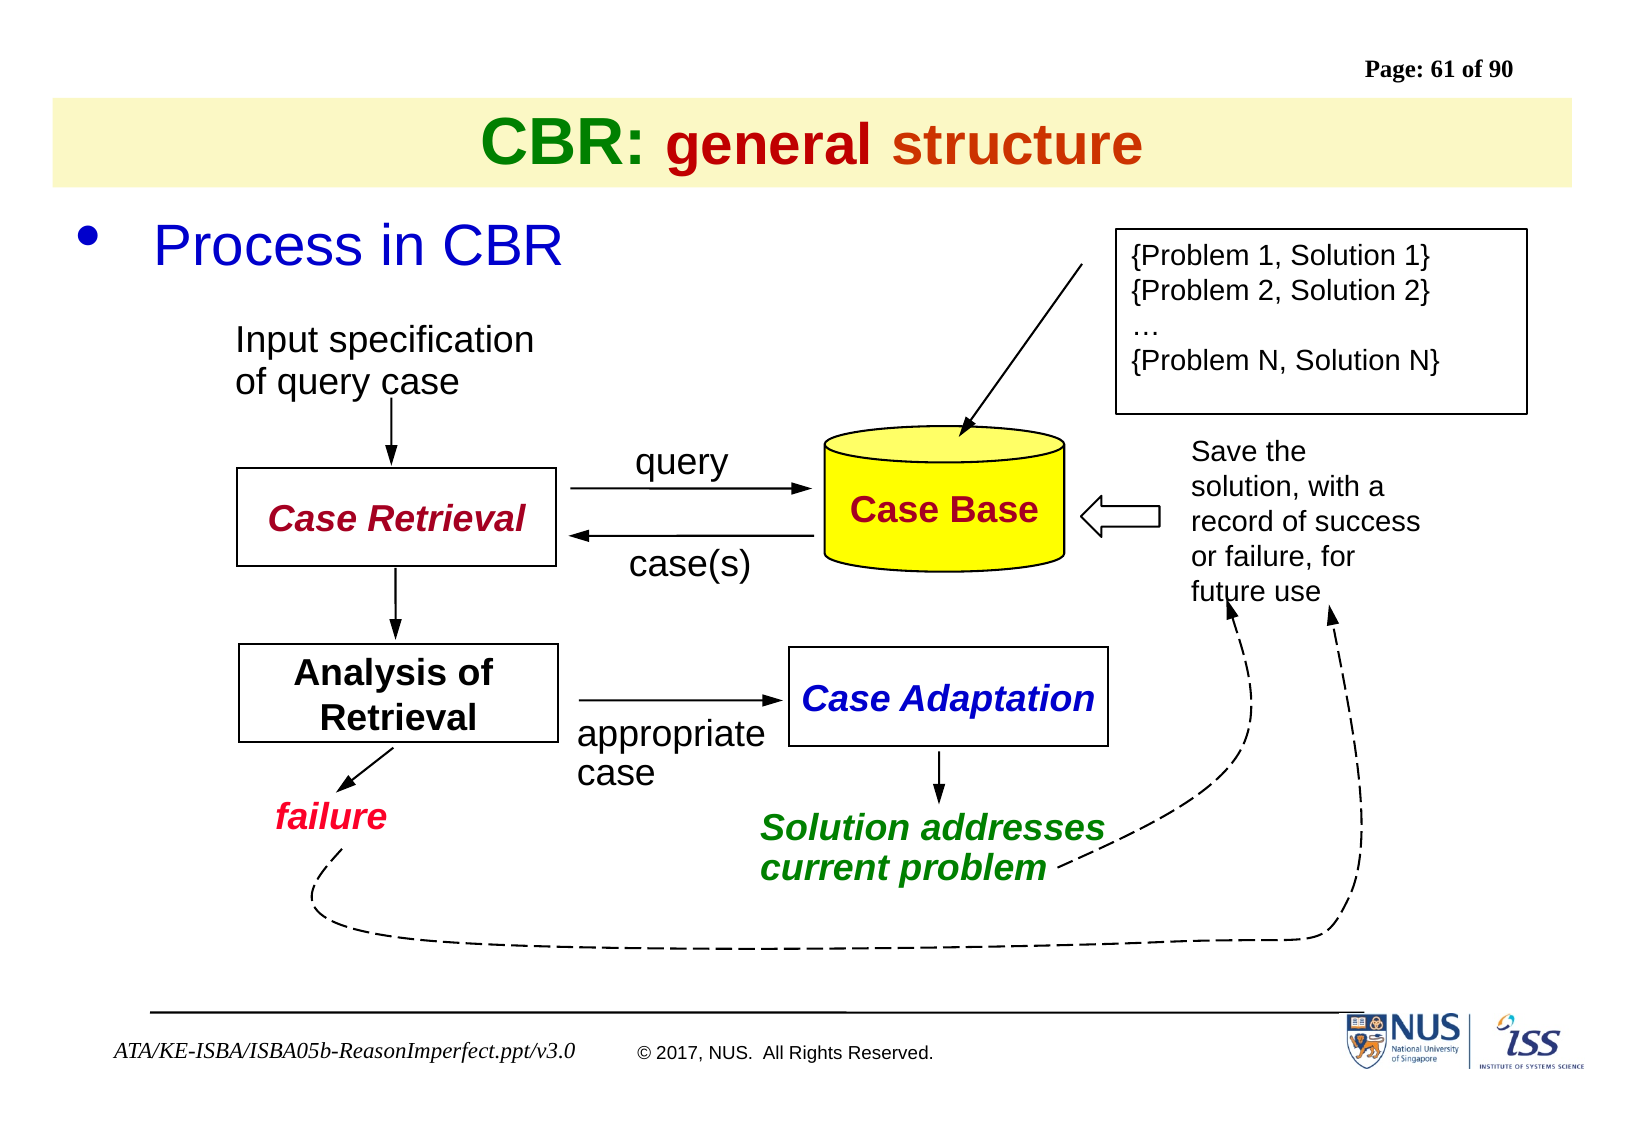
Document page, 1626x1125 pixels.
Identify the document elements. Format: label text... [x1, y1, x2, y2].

text_box {Problem 1, Solution 1} {Problem 2, Solution 2} … {Problem N, Solution N} [1116, 229, 1528, 414]
list Process in CBR [62, 199, 1576, 988]
picture [1339, 1013, 1585, 1069]
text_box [220, 327, 1438, 950]
title CBR: general structure [52, 97, 1573, 188]
